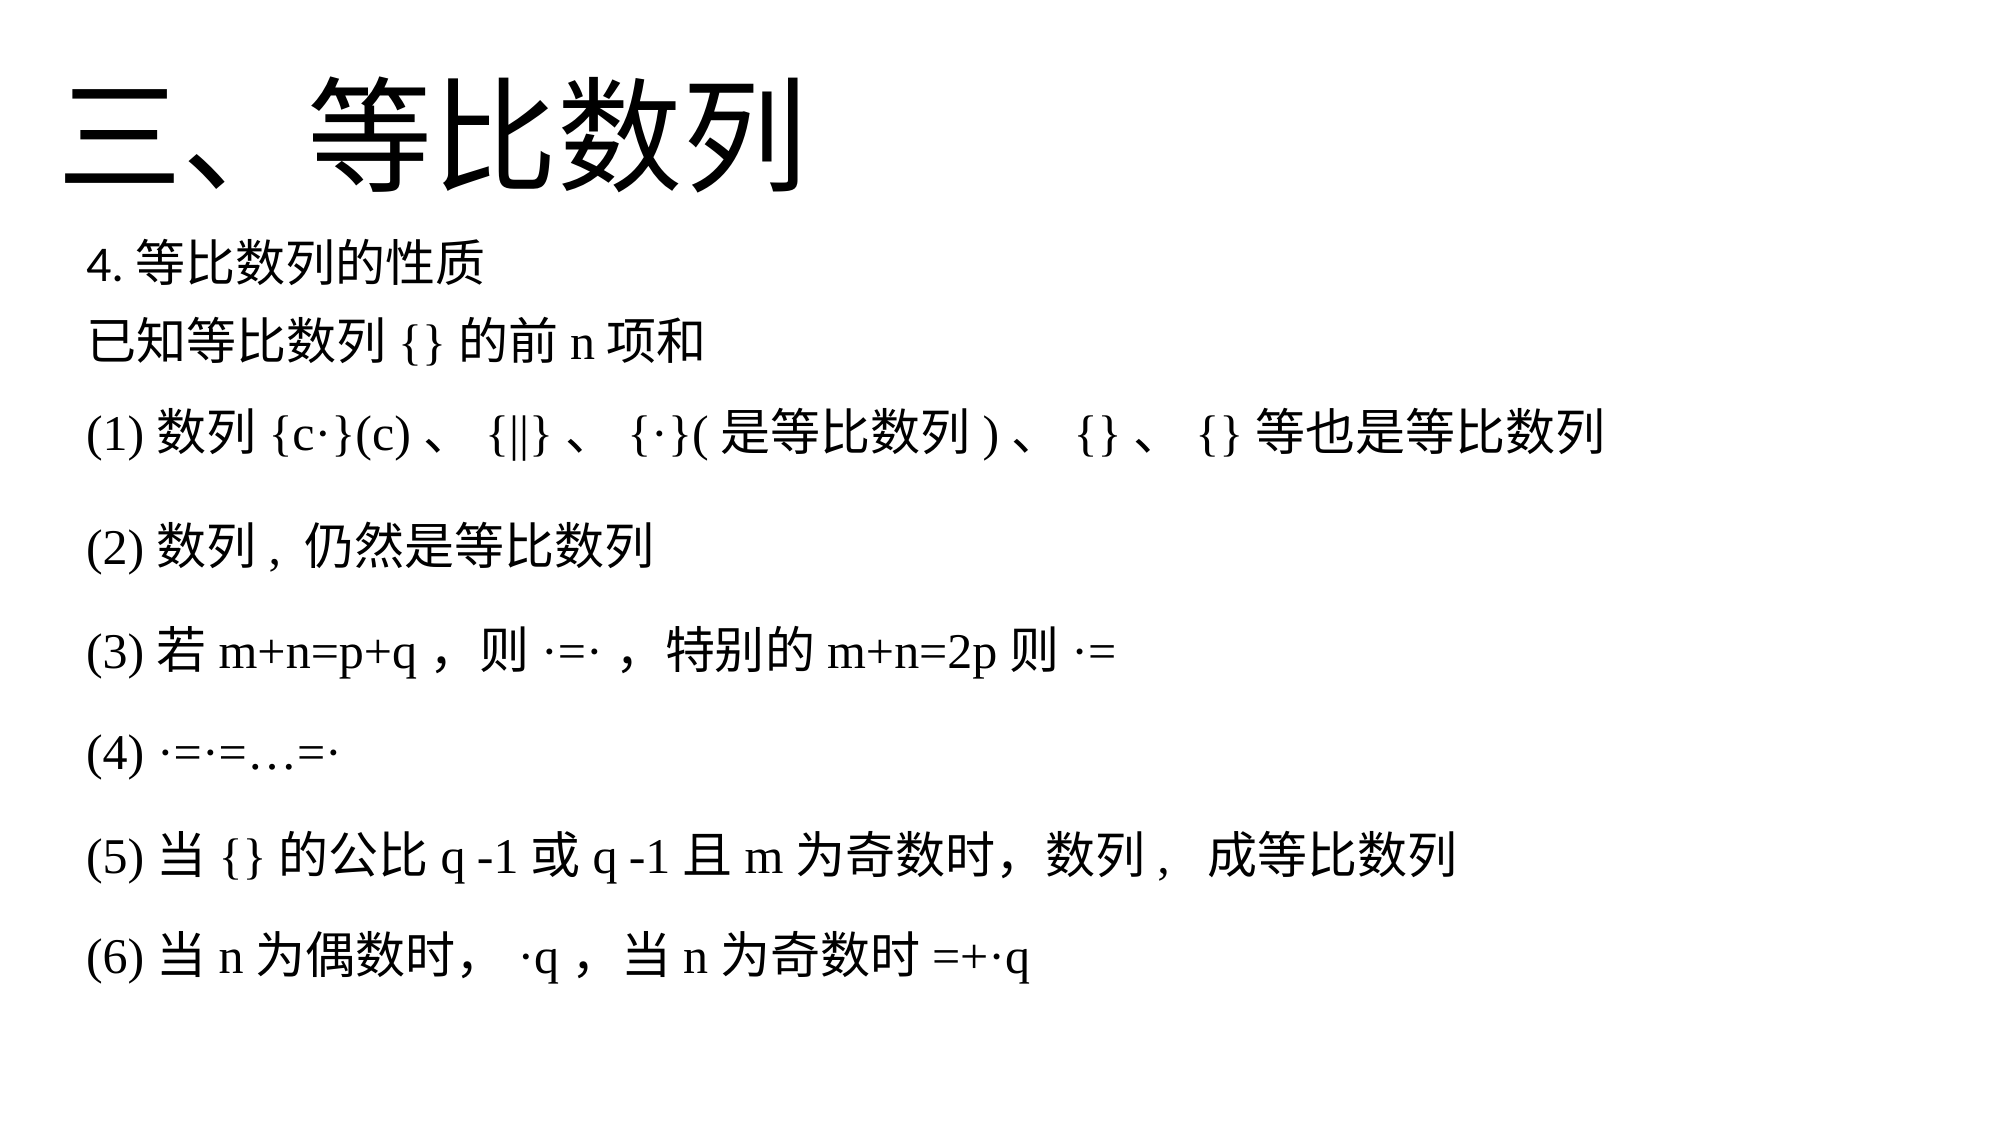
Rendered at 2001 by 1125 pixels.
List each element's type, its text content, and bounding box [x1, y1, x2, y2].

text_box 三、等比数列 [42, 0, 1570, 218]
subtitle 4.等比数列的性质 [71, 230, 672, 356]
